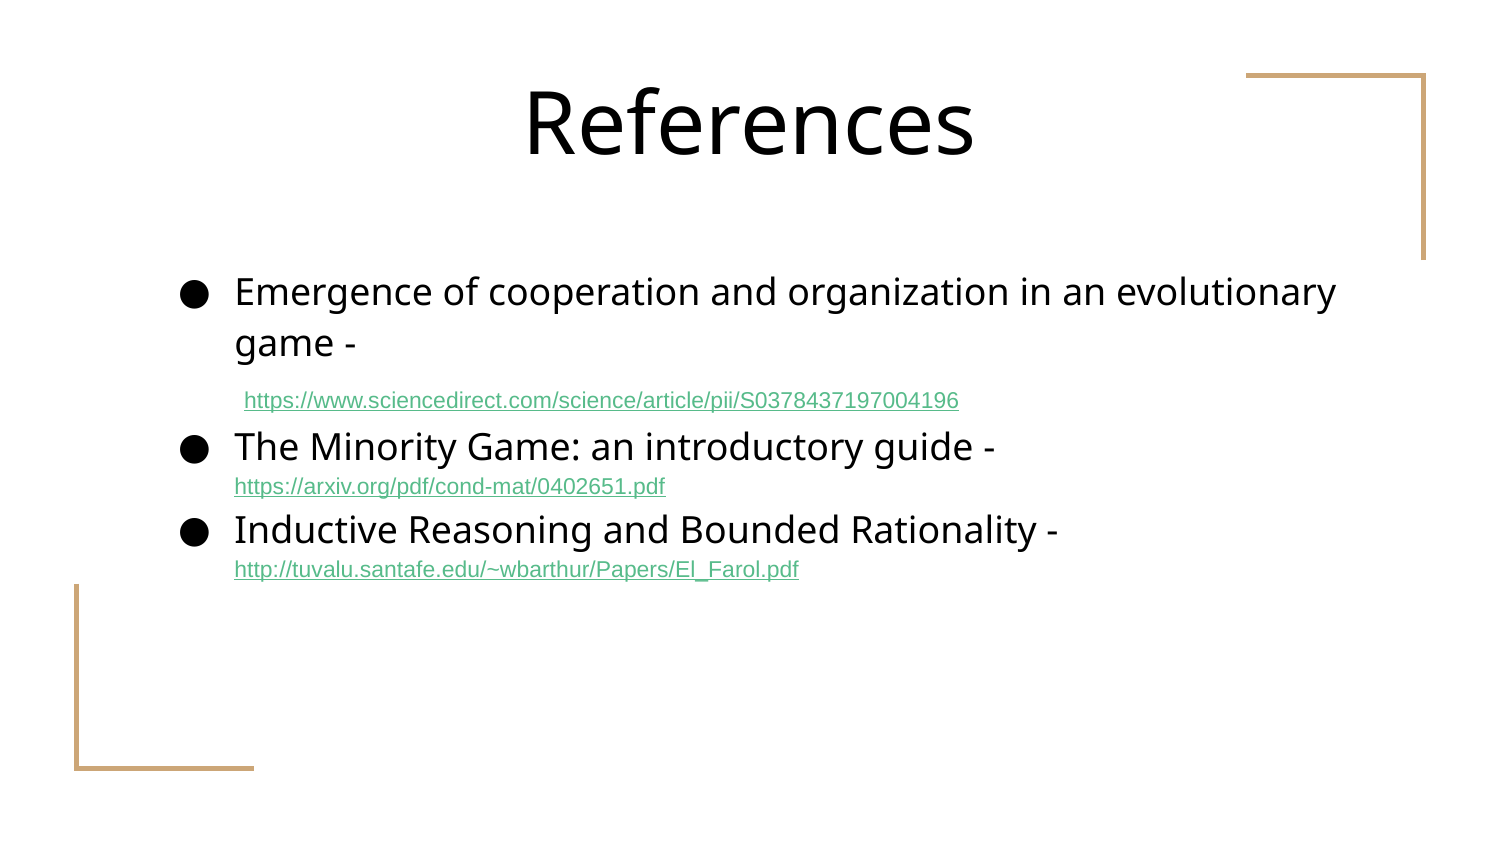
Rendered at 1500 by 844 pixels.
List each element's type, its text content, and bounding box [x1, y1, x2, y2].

title References [126, 50, 1374, 189]
text_box Emergence of cooperation and organization in an evolutionary game - https://www.sciencedirect.com/science/article/pii/S0378437197004196 The Minority Game: an introductory guide - https://arxiv.org/pdf/cond-mat/0402651.pdf Inductive Reasoning and Bounded Rationality - http://tuvalu.santafe.edu/~wbarthur/Papers/El_Farol.pdf [144, 245, 1359, 765]
